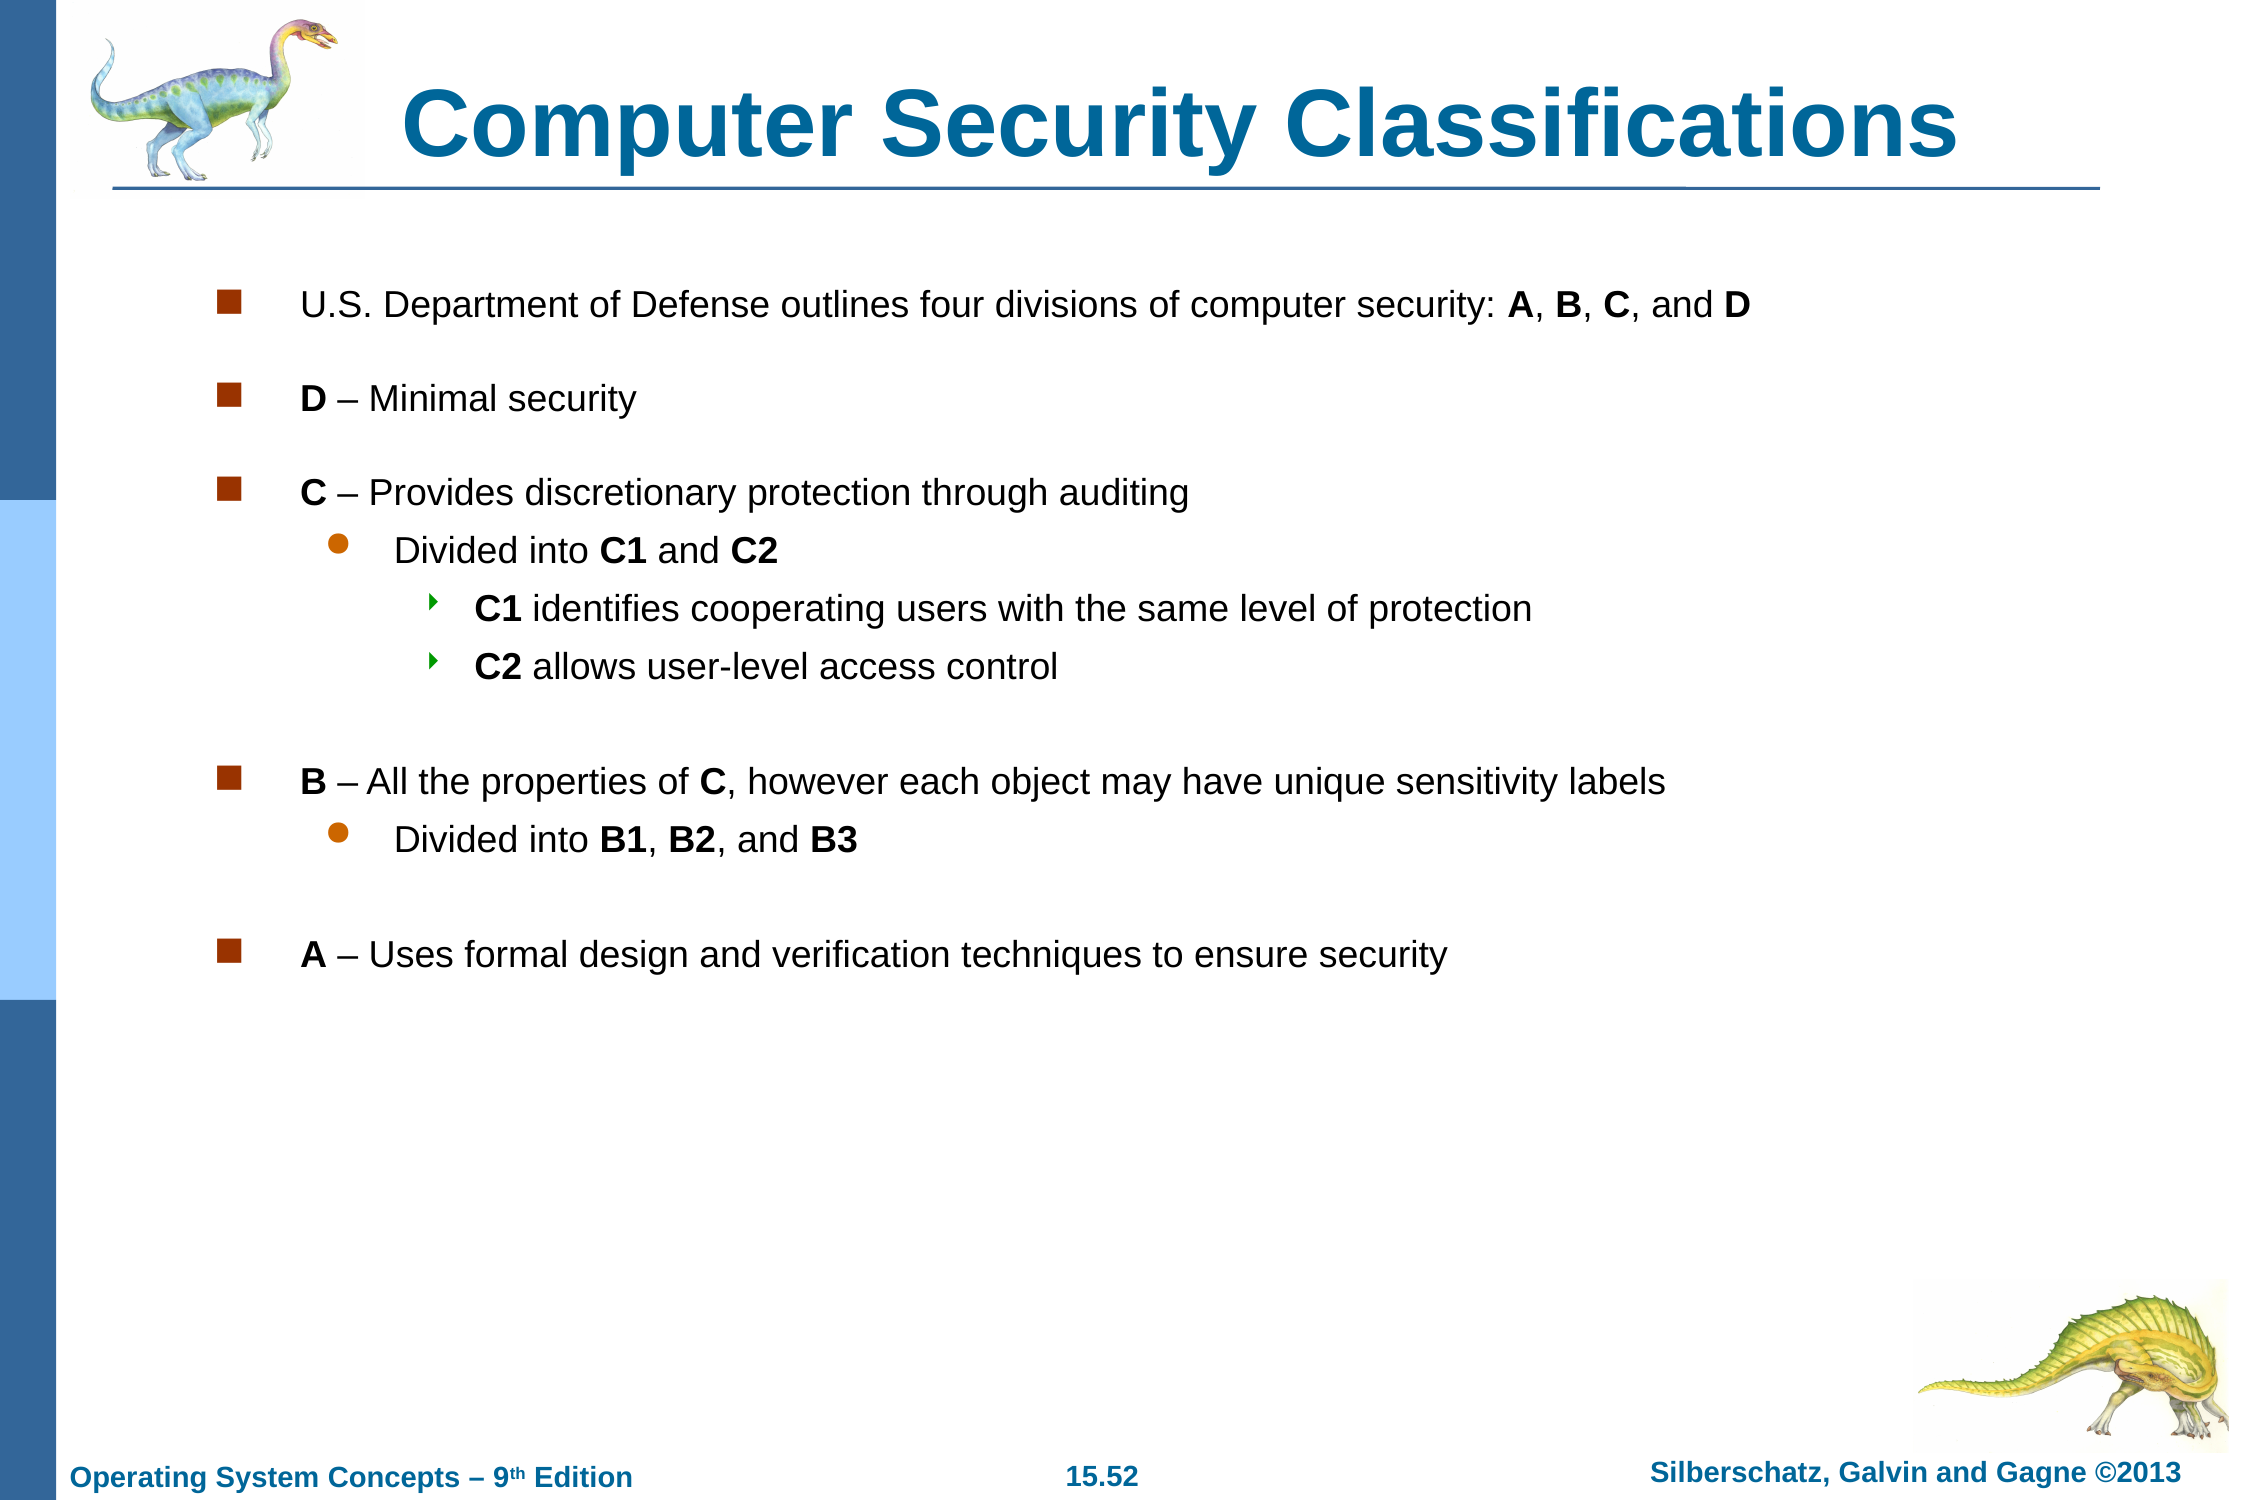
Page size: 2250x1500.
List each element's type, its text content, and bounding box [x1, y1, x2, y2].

list U.S. Department of Defense outlines four divisions of computer security: A, B, C, and D D – Minimal security C – Provides discretionary protection through auditing Divided into C1 and C2 C1 identifies cooperating users with the same level of protection C2 allows user-level access control B – All the properties of C, however each object may have unique sensitivity labels Divided into B1, B2, and B3 A – Uses formal design and verification techniques to ensure security [198, 269, 2063, 1394]
picture [1913, 1279, 2229, 1453]
picture [70, 0, 365, 199]
title Computer Security Classifications [225, 60, 2138, 187]
